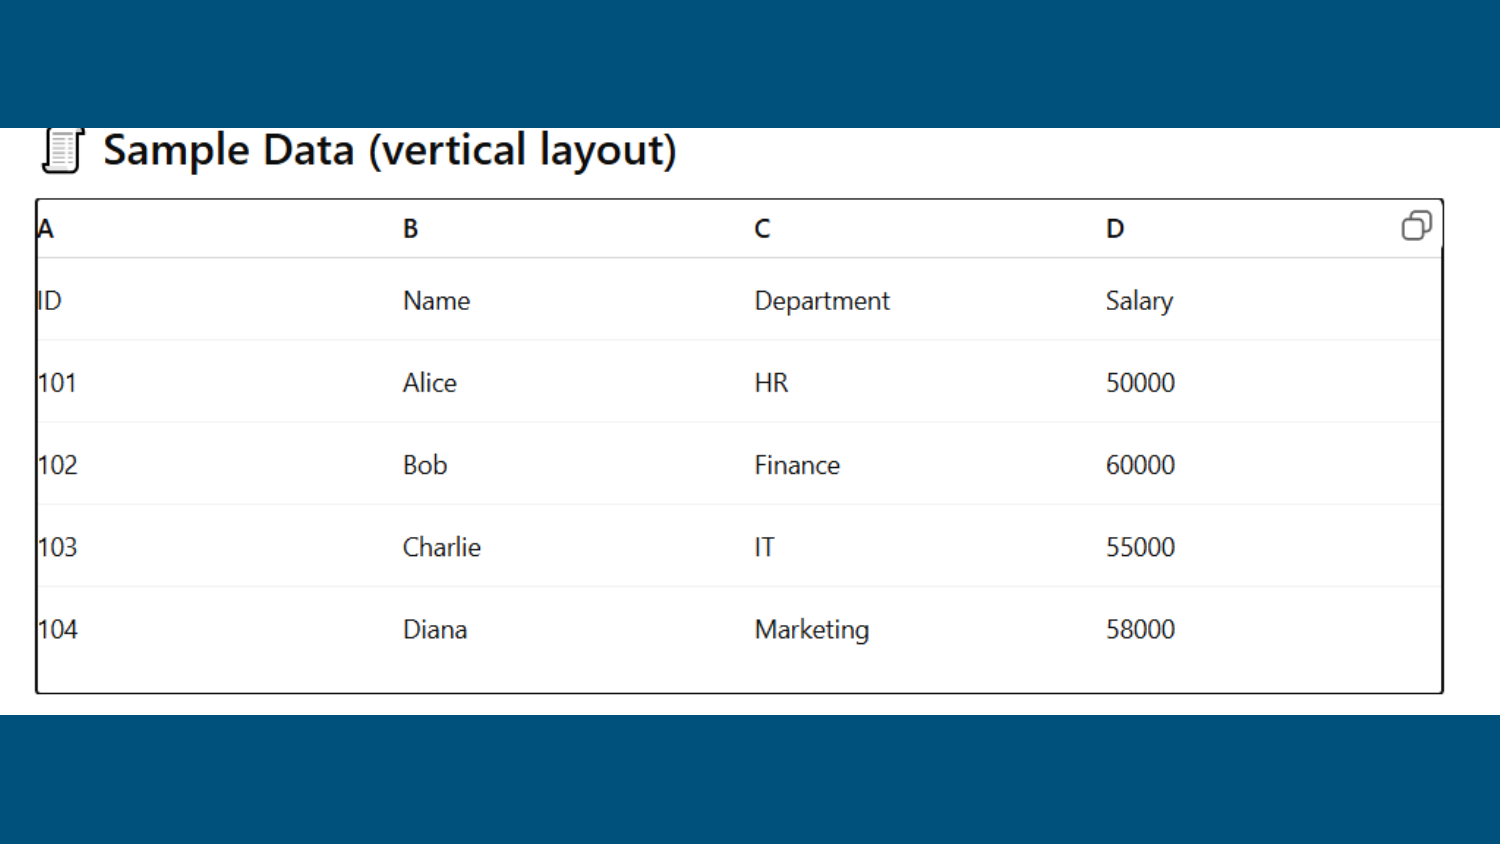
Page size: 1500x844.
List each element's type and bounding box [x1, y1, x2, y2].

picture [0, 129, 1500, 714]
